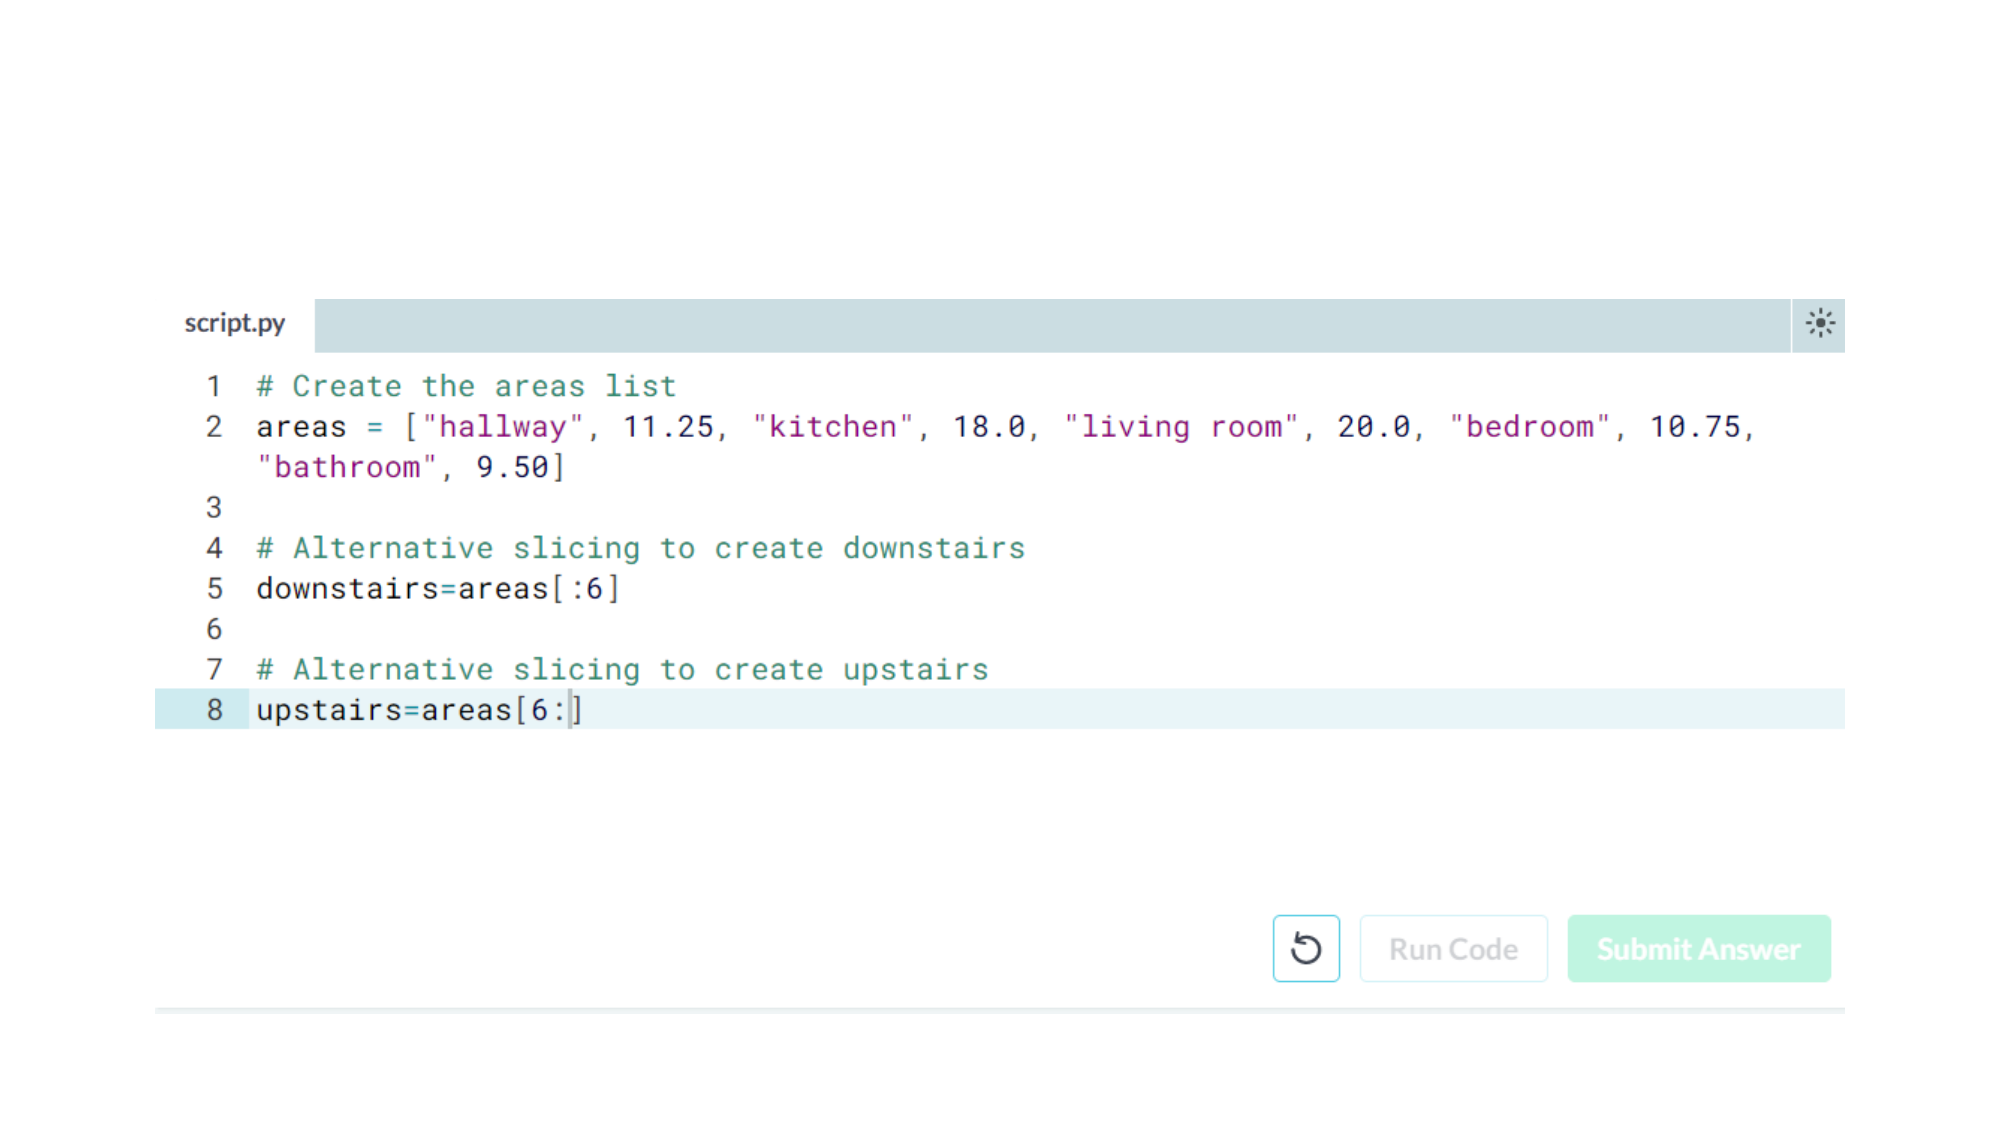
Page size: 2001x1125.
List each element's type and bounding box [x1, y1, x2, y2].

list [155, 299, 1845, 1014]
